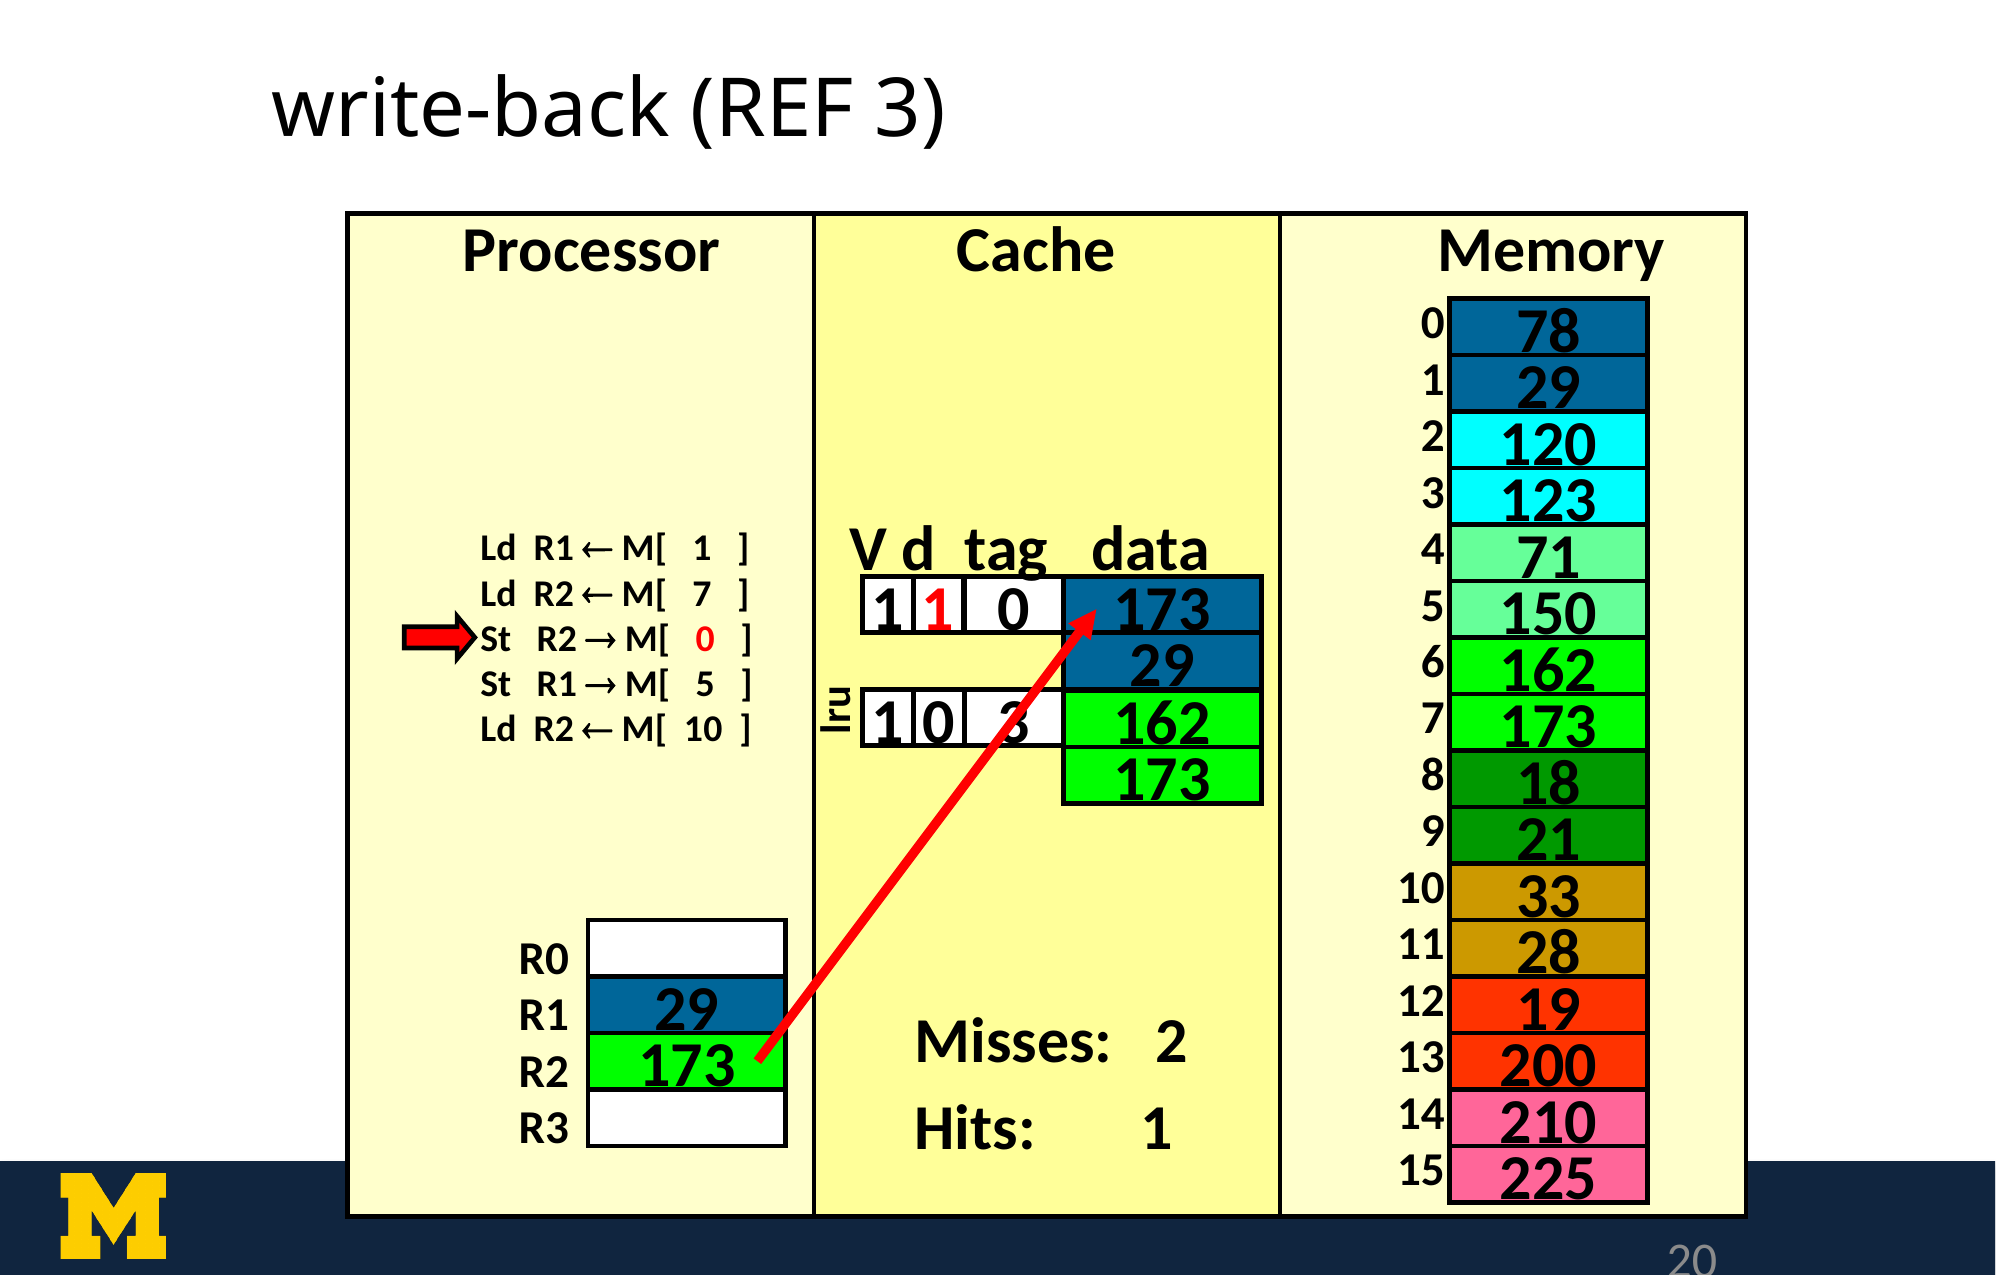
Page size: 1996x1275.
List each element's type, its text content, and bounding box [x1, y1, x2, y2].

text_box lru [800, 670, 867, 749]
title write-back (REF 3) [256, 58, 1740, 162]
slide_number 20 [1449, 1213, 1733, 1275]
text_box Cache [942, 199, 1131, 292]
text_box 1 [867, 689, 914, 746]
text_box 173 [587, 1032, 786, 1090]
text_box 28 [1449, 920, 1648, 977]
text_box [587, 920, 786, 976]
text_box 162 [1063, 690, 1262, 746]
text_box 71 [1449, 524, 1648, 581]
text_box [404, 616, 475, 659]
text_box 162 [1460, 637, 1648, 694]
text_box 78 [1449, 298, 1648, 355]
text_box Processor [448, 199, 736, 292]
text_box 21 [1449, 806, 1648, 864]
text_box Misses: 2 Hits: 1 [899, 990, 1204, 1173]
text_box 0 [964, 591, 1063, 633]
text_box 19 [1460, 977, 1648, 1032]
text_box R0 R1 R2 R3 [503, 919, 584, 1161]
text_box 1 [914, 576, 964, 633]
text_box 29 [587, 976, 786, 1032]
text_box 150 [1460, 581, 1648, 637]
text_box Ld R1  M[ 1 ] Ld R2  M[ 7 ] St R2  M[ 0 ] St R1  M[ 5 ] Ld R2  M[ 10 ] [465, 515, 768, 757]
text_box 1 [862, 576, 914, 633]
text_box [1280, 213, 1747, 1217]
text_box 33 [1460, 864, 1648, 920]
text_box V d tag data [825, 499, 1235, 591]
text_box 173 [1063, 576, 1262, 633]
text_box 3 [995, 689, 1063, 746]
text_box 3 [964, 689, 1035, 746]
text_box 173 [1449, 694, 1648, 751]
text_box [757, 609, 1097, 1062]
text_box 173 [1063, 746, 1262, 804]
text_box Memory [1422, 199, 1681, 292]
text_box [587, 1090, 786, 1146]
text_box 120 [1449, 411, 1648, 468]
text_box 123 [1460, 468, 1648, 524]
text_box 0 [914, 689, 964, 746]
text_box 0 1 2 3 4 5 6 7 8 9 10 11 12 13 14 15 [1382, 284, 1460, 1203]
text_box 200 [1449, 1032, 1648, 1090]
text_box [347, 213, 814, 1217]
text_box 18 [1460, 751, 1648, 806]
text_box 29 [1460, 355, 1648, 411]
text_box 210 [1460, 1090, 1648, 1146]
text_box 29 [1063, 633, 1262, 690]
text_box 225 [1449, 1146, 1648, 1203]
text_box [814, 213, 1280, 1217]
